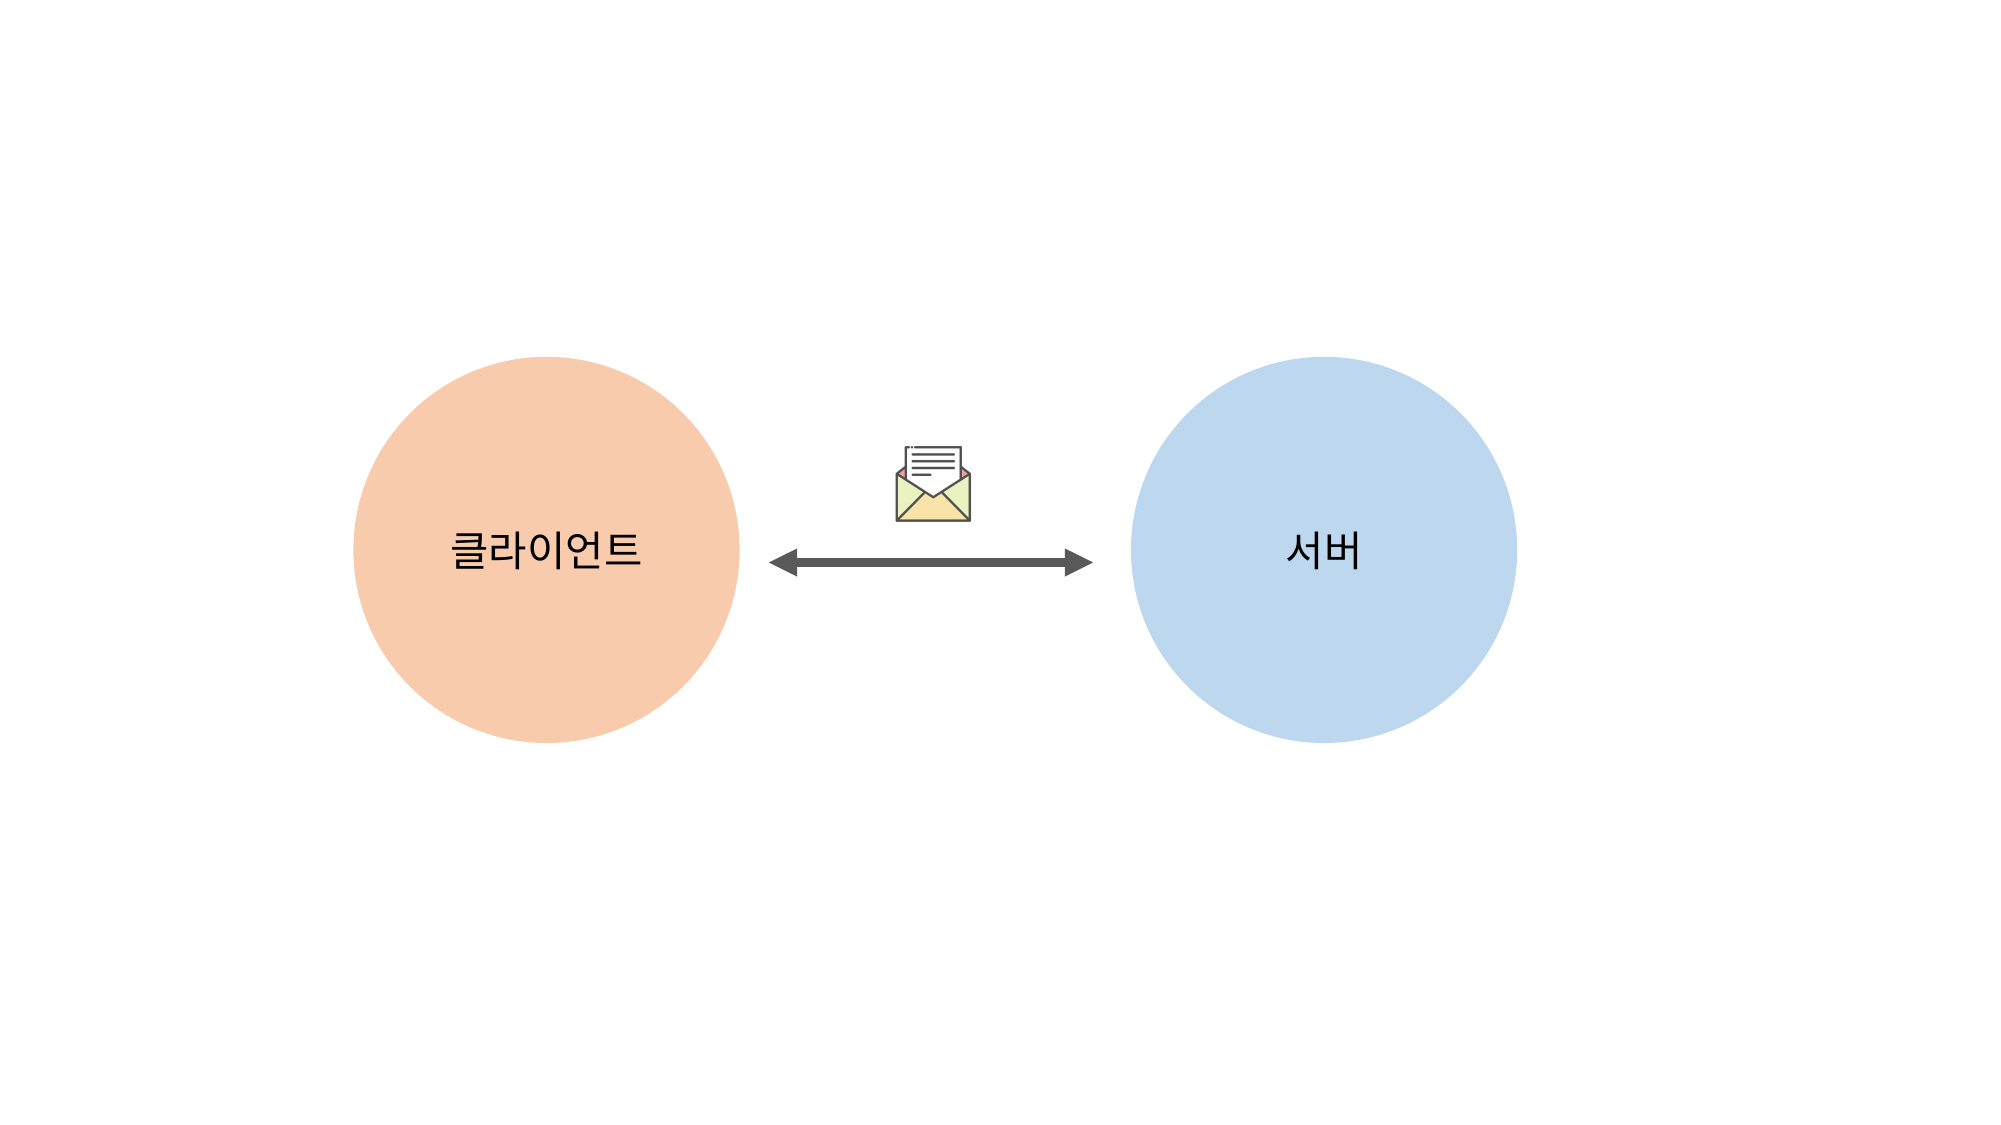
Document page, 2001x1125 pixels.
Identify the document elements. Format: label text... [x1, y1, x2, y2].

text_box 클라이언트 [352, 355, 741, 745]
text_box 서버 [1129, 355, 1519, 745]
picture [892, 444, 979, 526]
